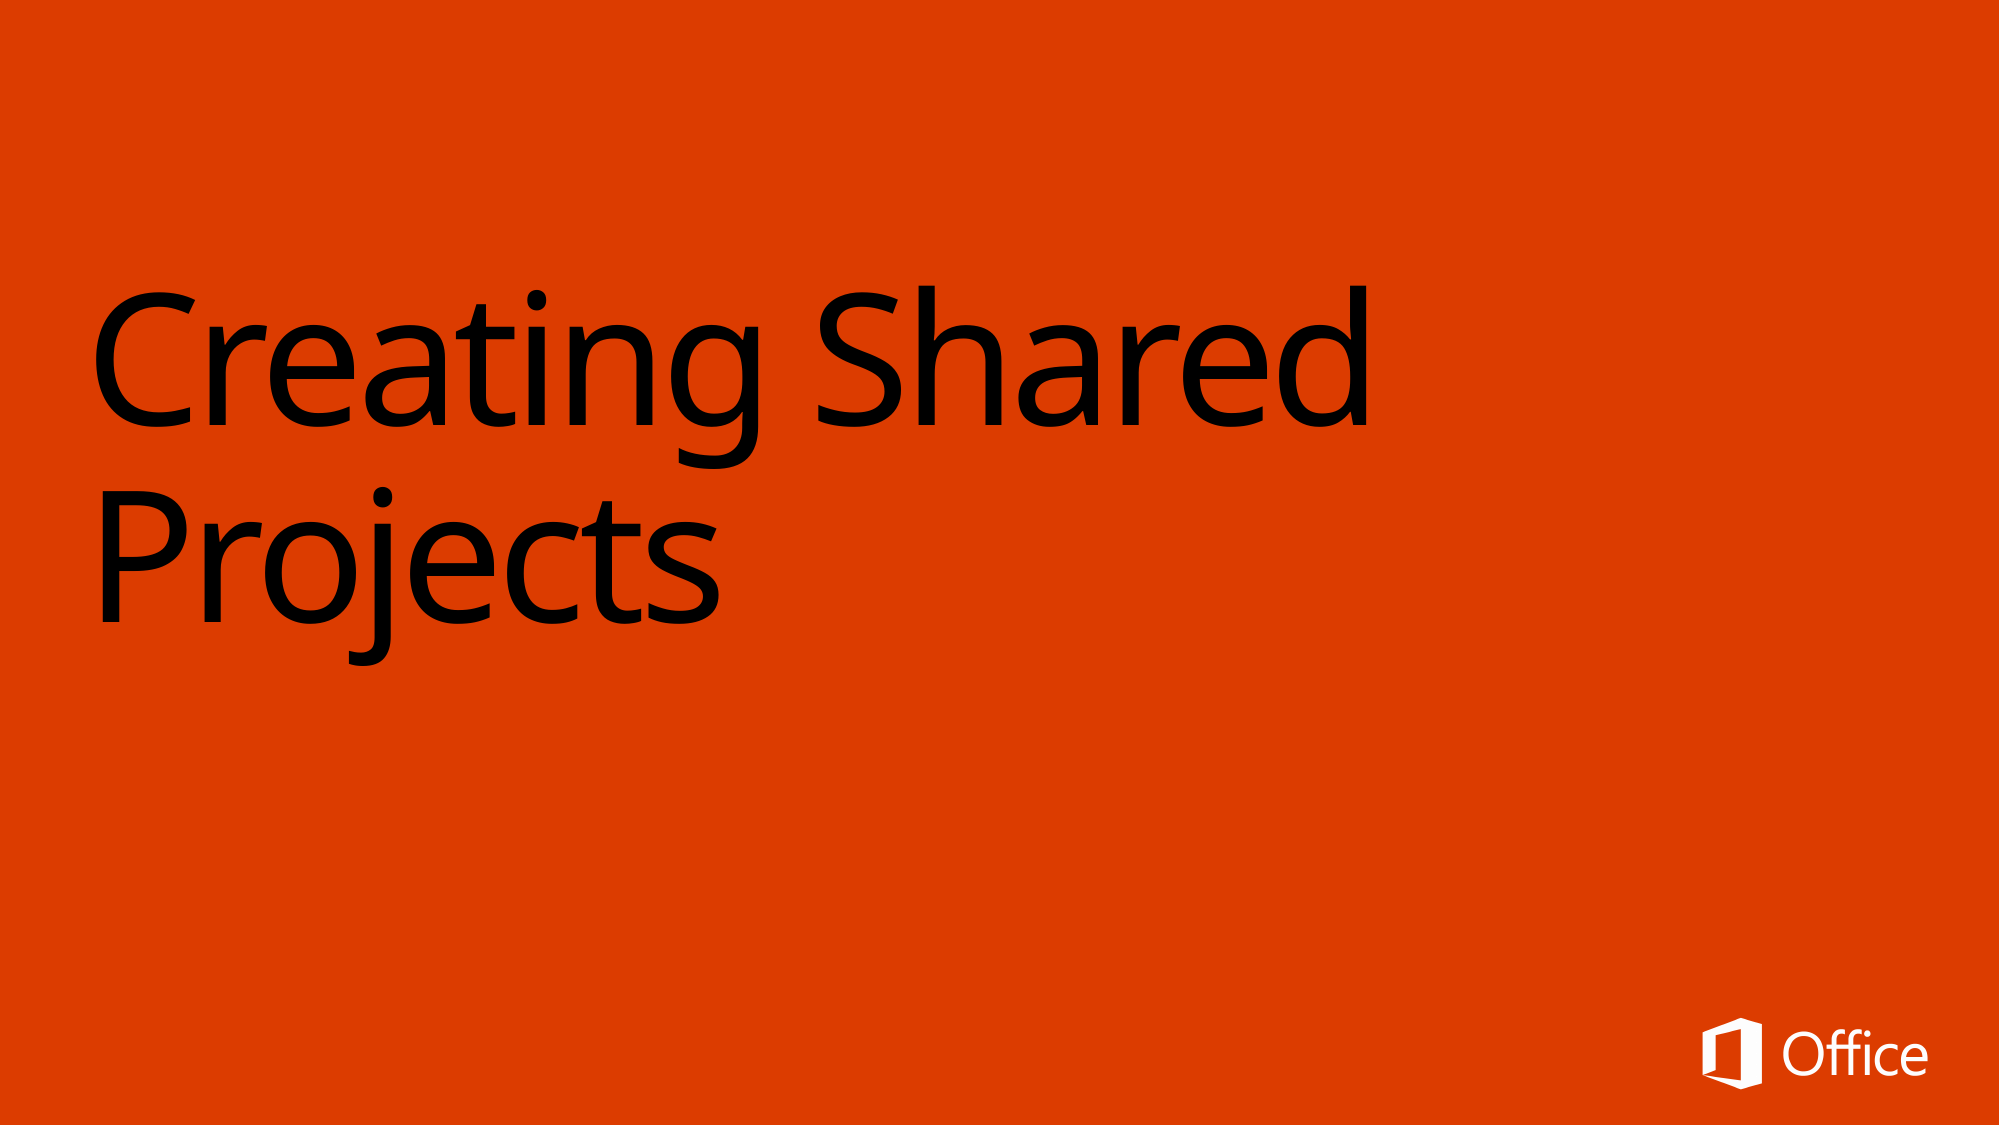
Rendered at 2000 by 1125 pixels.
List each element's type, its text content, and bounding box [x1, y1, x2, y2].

picture [1672, 986, 1958, 1121]
title Creating Shared Projects [85, 462, 1914, 663]
